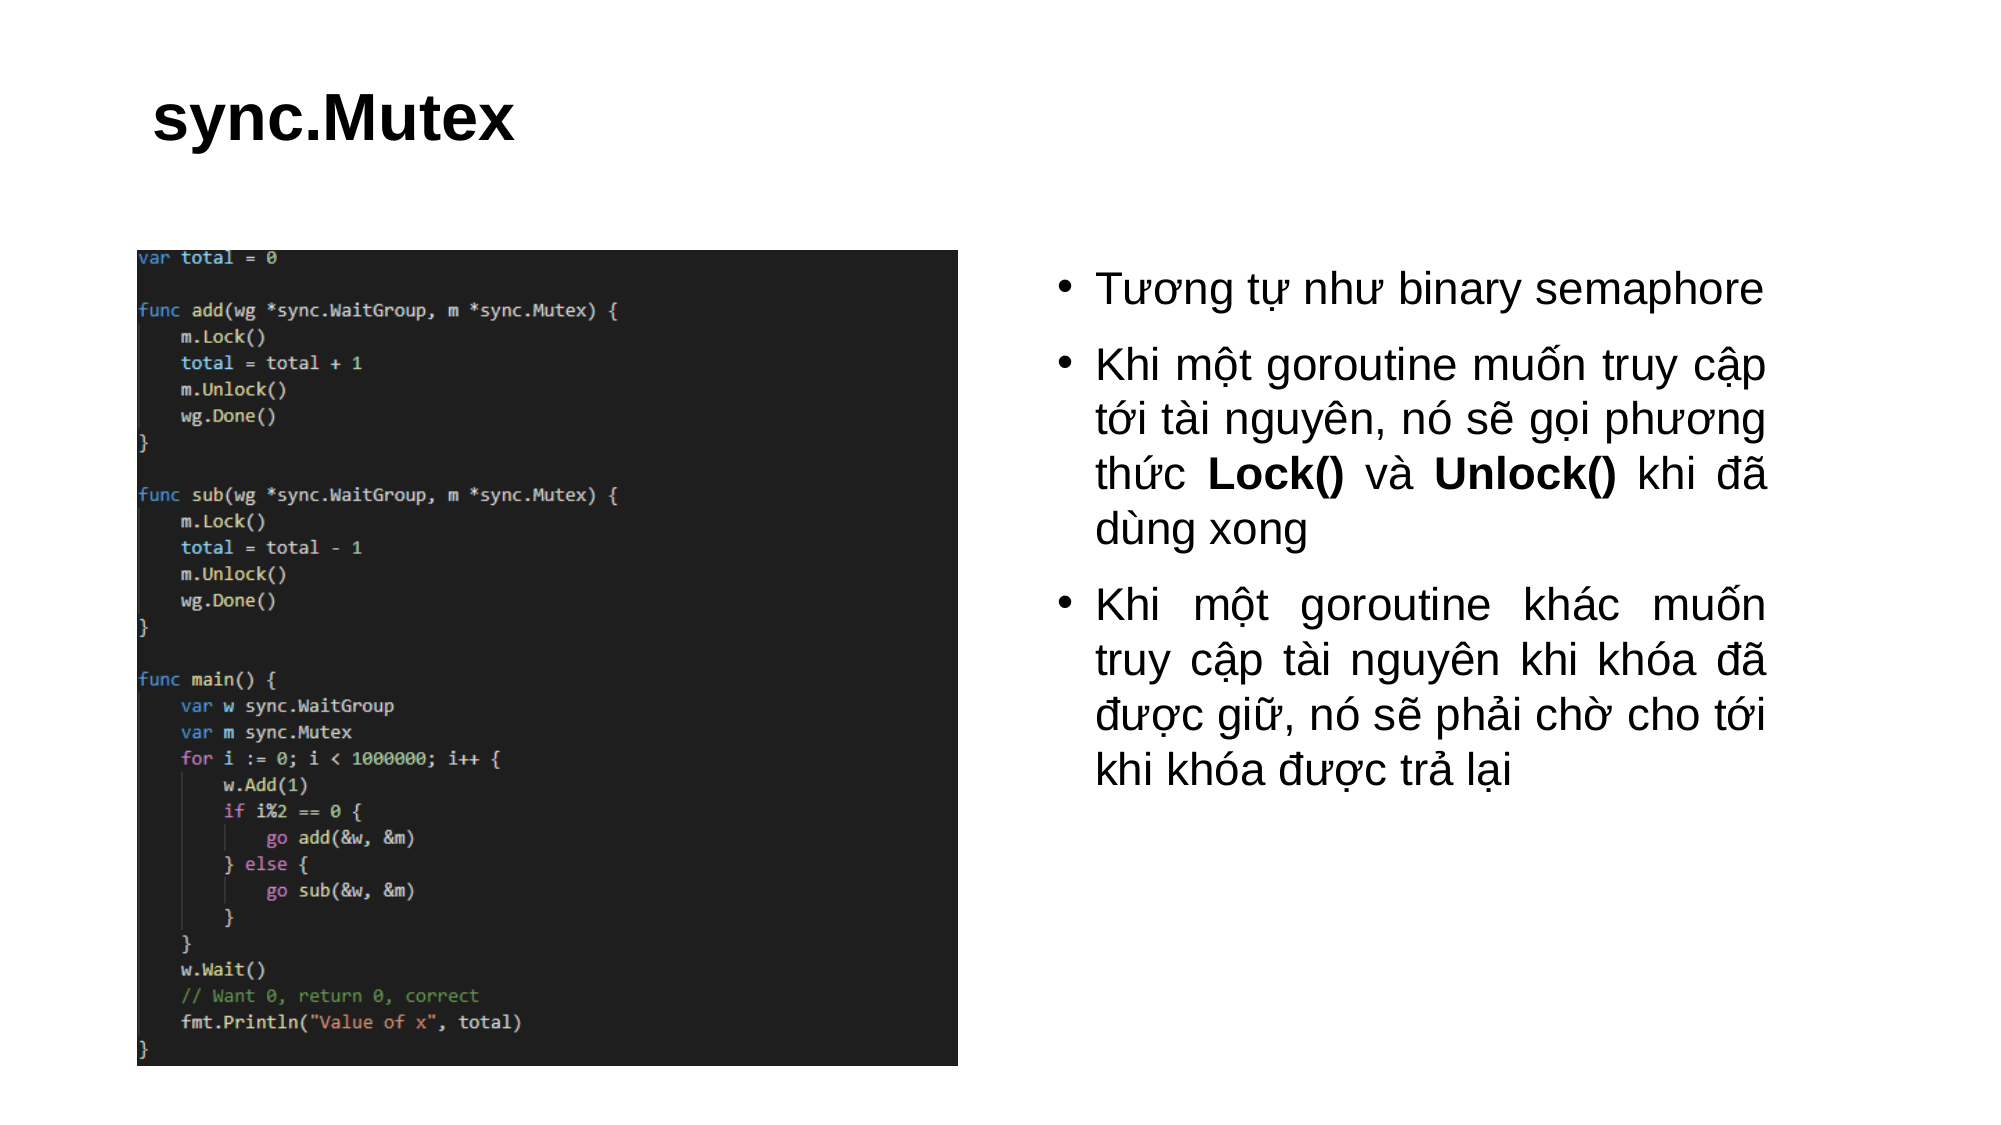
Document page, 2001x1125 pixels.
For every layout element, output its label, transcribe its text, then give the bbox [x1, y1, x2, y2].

text_box Tương tự như binary semaphore Khi một goroutine muốn truy cập tới tài nguyên, nó sẽ gọi phương thức Lock() và Unlock() khi đã dùng xong Khi một goroutine khác muốn truy cập tài nguyên khi khóa đã được giữ, nó sẽ phải chờ cho tới khi khóa được trả lại [1042, 250, 1783, 1007]
title sync.Mutex [137, 59, 1863, 179]
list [137, 250, 958, 1066]
